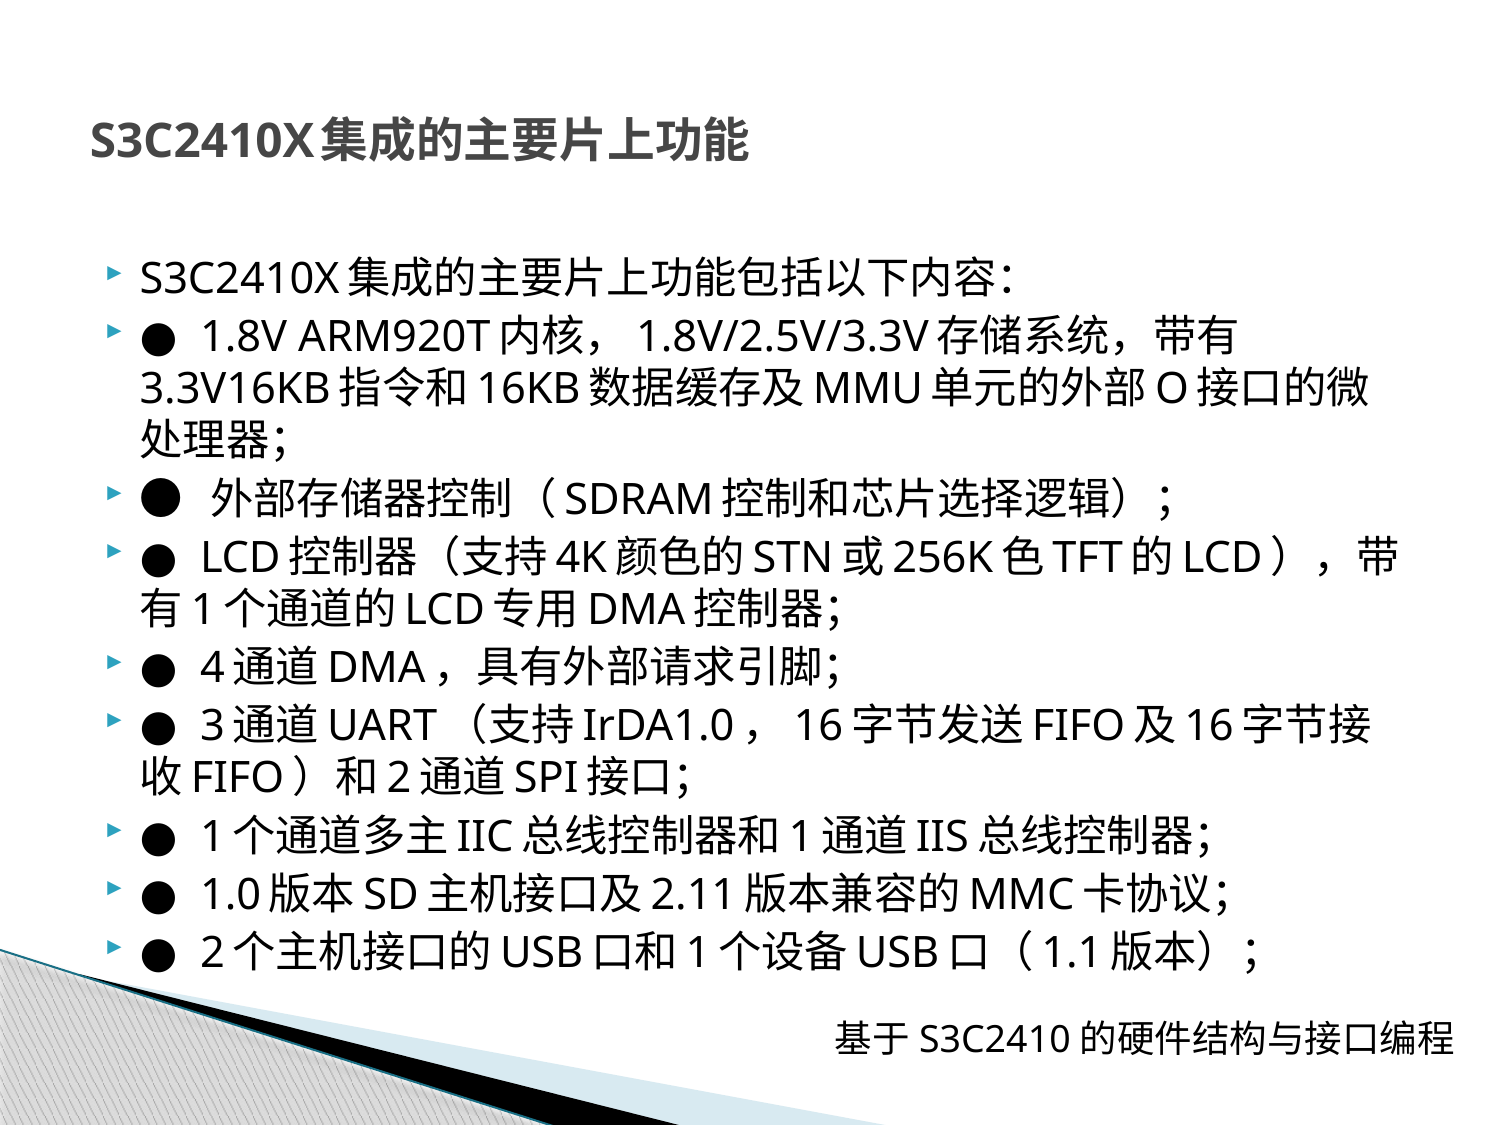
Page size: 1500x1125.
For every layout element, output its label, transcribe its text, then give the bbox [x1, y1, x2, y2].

title S3C2410X集成的主要片上功能 [75, 45, 1425, 233]
list S3C2410X集成的主要片上功能包括以下内容： ● 1.8V ARM920T内核，1.8V/2.5V/3.3V存储系统，带有3.3V16KB指令和16KB数据缓存及MMU单元的外部O接口的微处理器； ● 外部存储器控制（SDRAM控制和芯片选择逻辑）； ● LCD控制器（支持4K颜色的STN或256K色TFT的LCD），带有1个通道的LCD专用DMA控制器； ● 4通道DMA，具有外部请求引脚； ● 3通道UART（支持IrDA1.0，16字节发送FIFO及16字节接收FIFO）和2通道SPI接口； ● 1个通道多主IIC总线控制器和1通道IIS总线控制器； ● 1.0版本SD主机接口及2.11版本兼容的MMC卡协议； ● 2个主机接口的USB口和1个设备USB口（1.1版本）； [75, 243, 1425, 986]
text_box 基于S3C2410的硬件结构与接口编程 [820, 1007, 1500, 1068]
